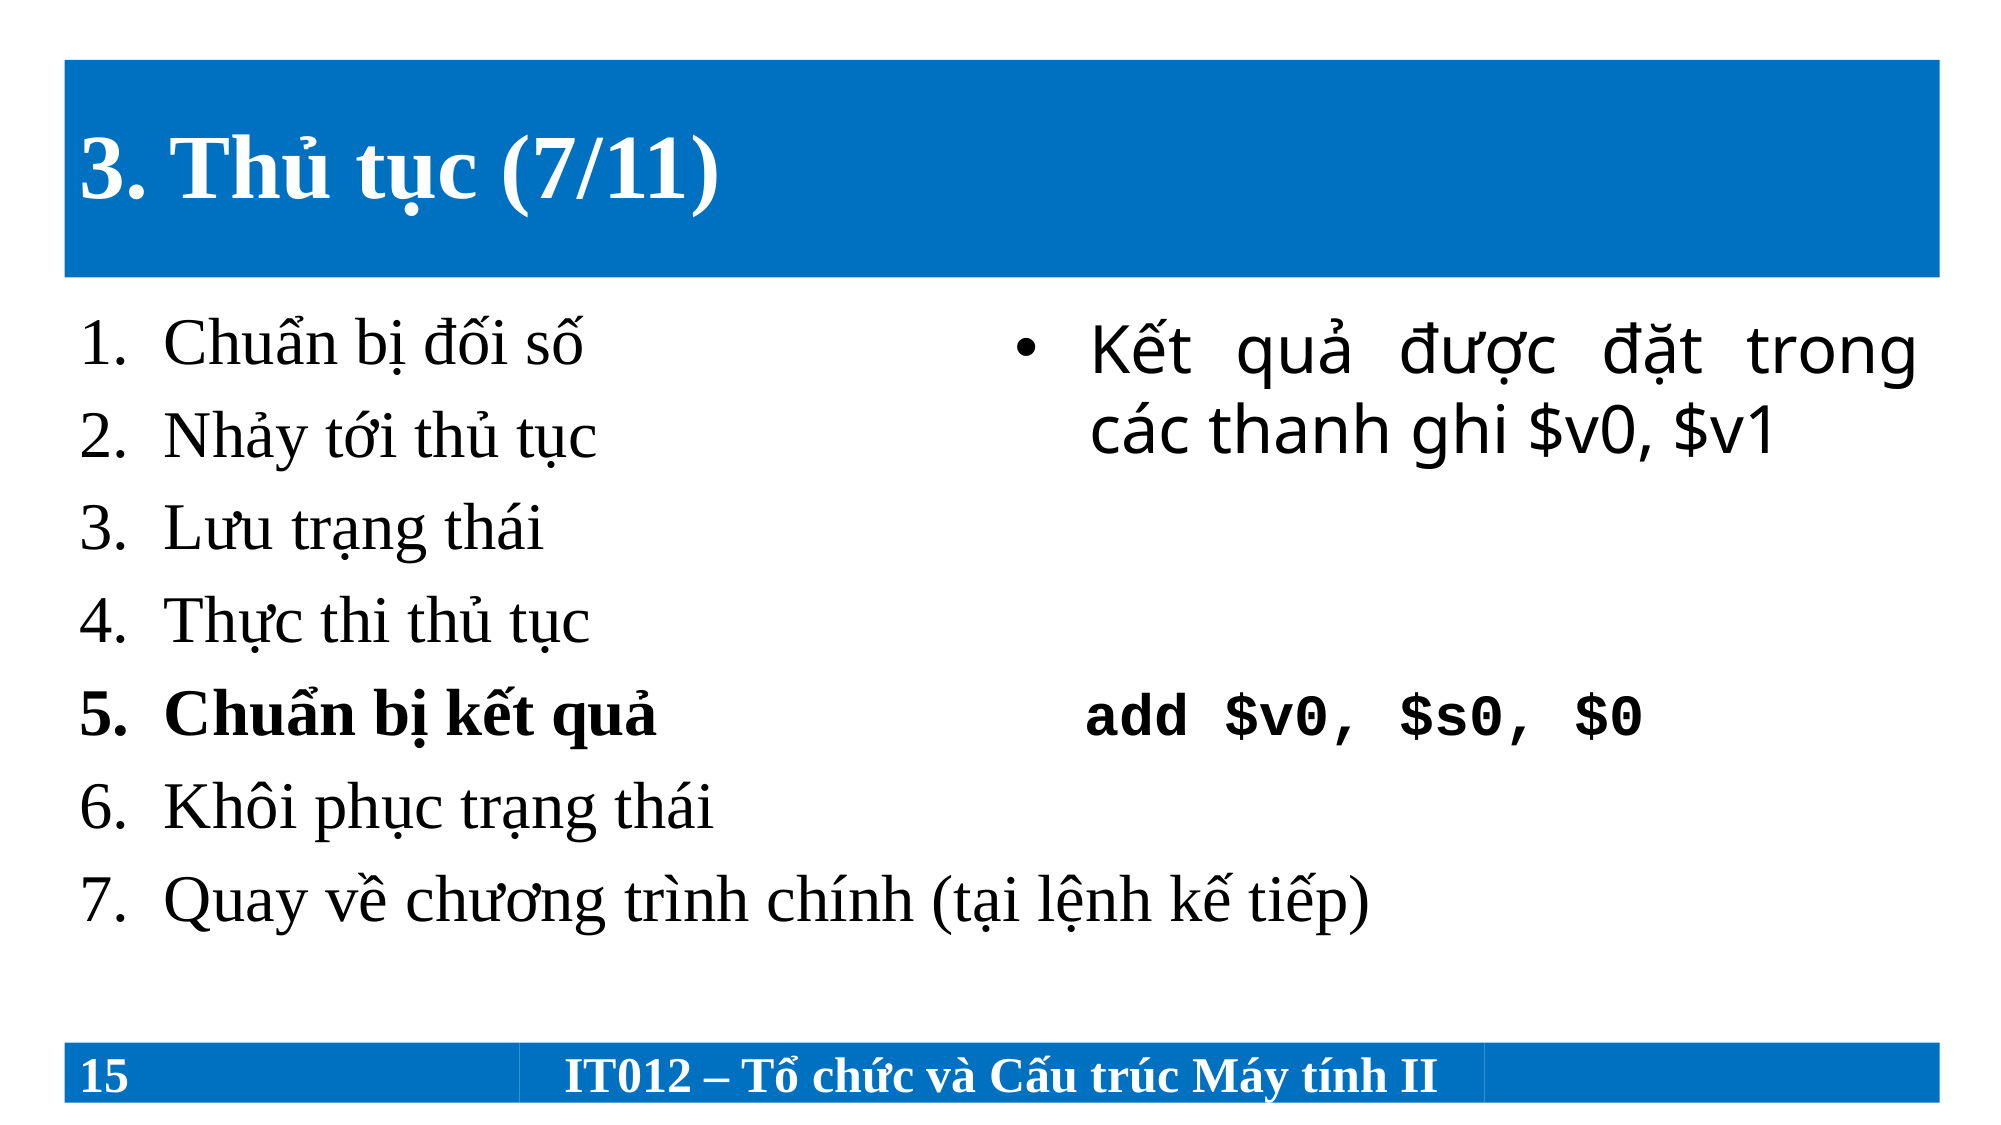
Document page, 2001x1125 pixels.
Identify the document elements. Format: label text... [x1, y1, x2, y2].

title 3. Thủ tục (7/11) [64, 59, 1940, 278]
slide_number 15 [64, 1042, 520, 1103]
list Chuẩn bị đối số Nhảy tới thủ tục Lưu trạng thái Thực thi thủ tục Chuẩn bị kết quả Khôi phục trạng thái Quay về chương trình chính (tại lệnh kế tiếp) [64, 299, 1940, 1014]
text_box Kết quả được đặt trong các thanh ghi $v0, $v1 add $v0, $s0, $0 [999, 299, 1936, 754]
